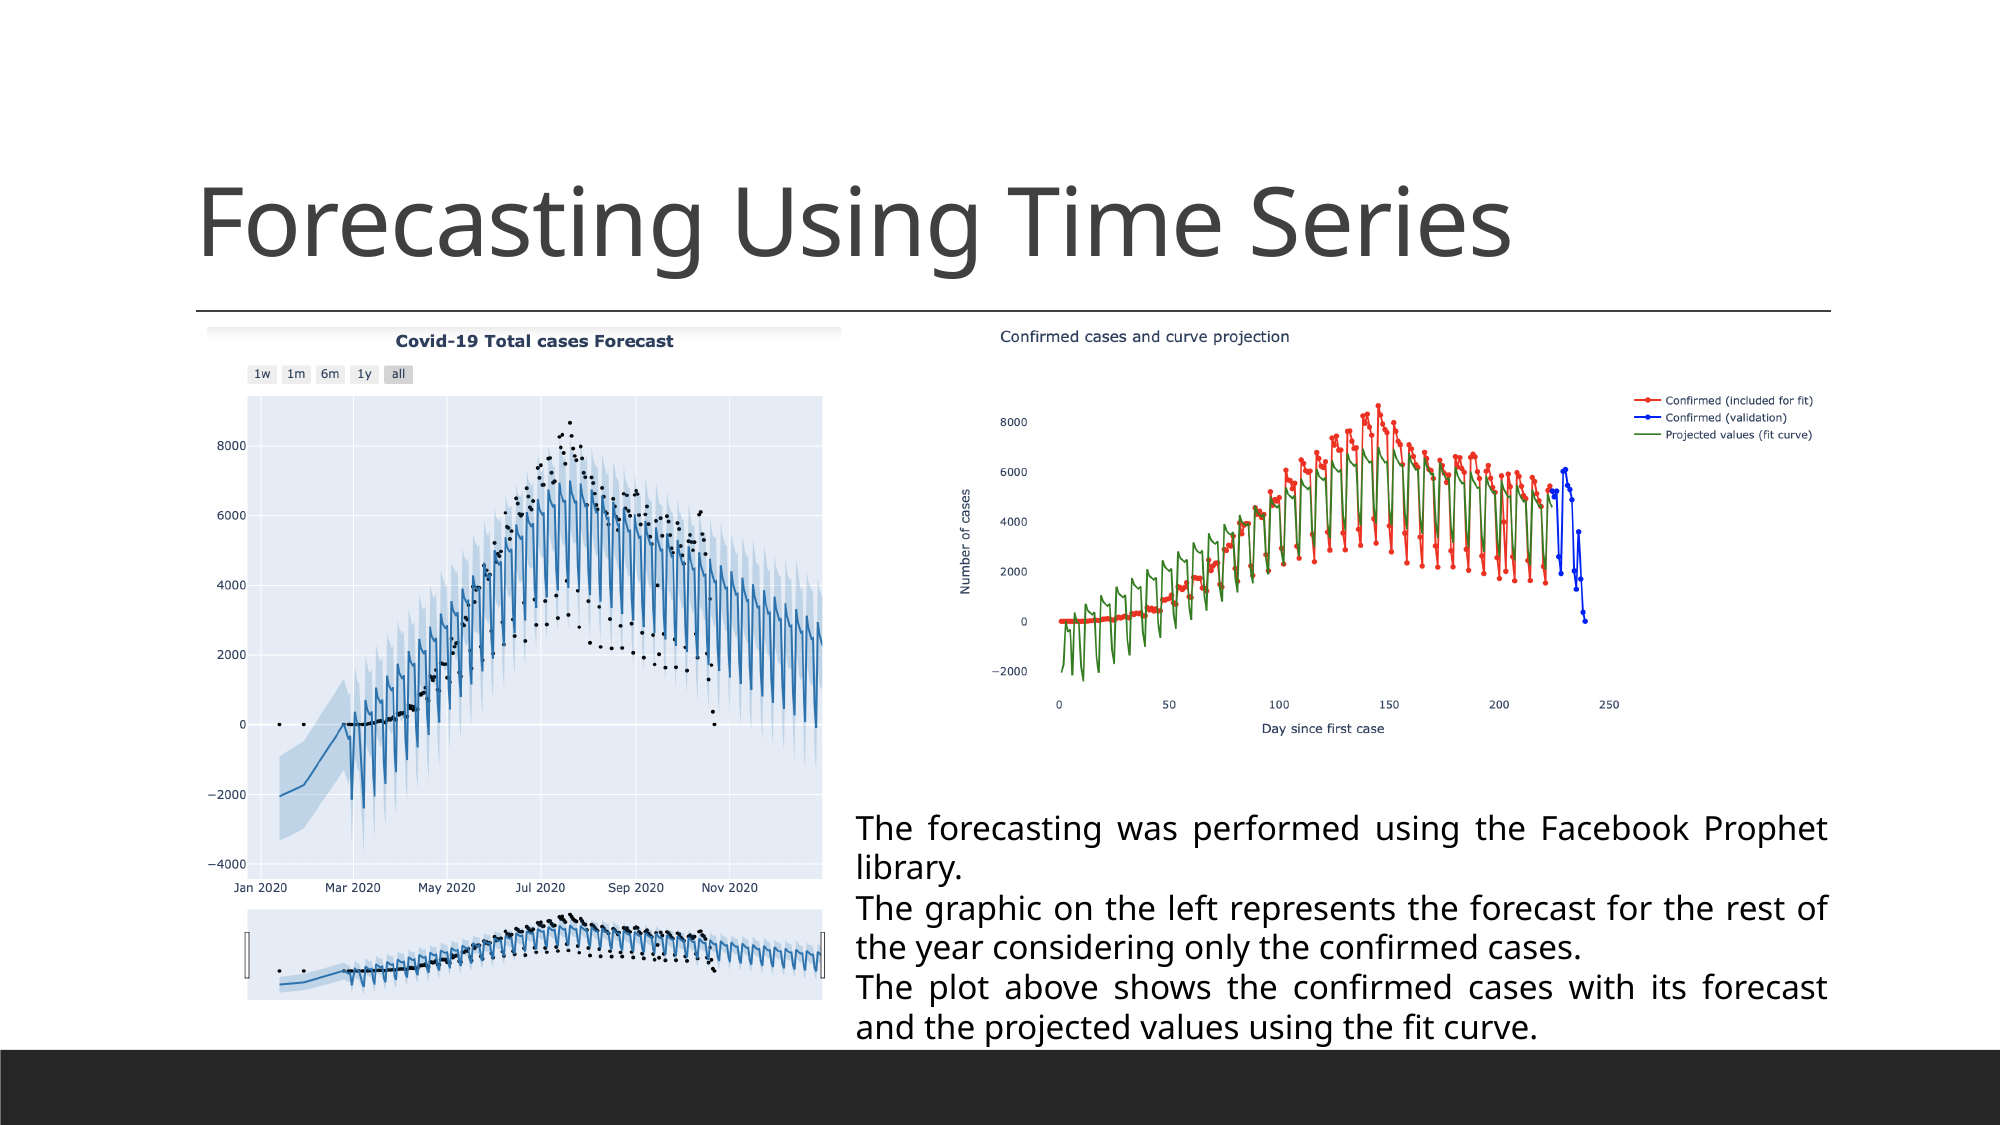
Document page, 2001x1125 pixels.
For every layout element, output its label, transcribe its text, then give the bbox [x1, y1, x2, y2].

title Forecasting Using Time Series [180, 47, 1830, 285]
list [206, 323, 842, 1010]
picture [948, 323, 1831, 747]
text_box The forecasting was performed using the Facebook Prophet library. The graphic on the left represents the forecast for the rest of the year considering only the confirmed cases. The plot above shows the confirmed cases with its forecast and the projected values using the fit curve. [840, 799, 1845, 1054]
